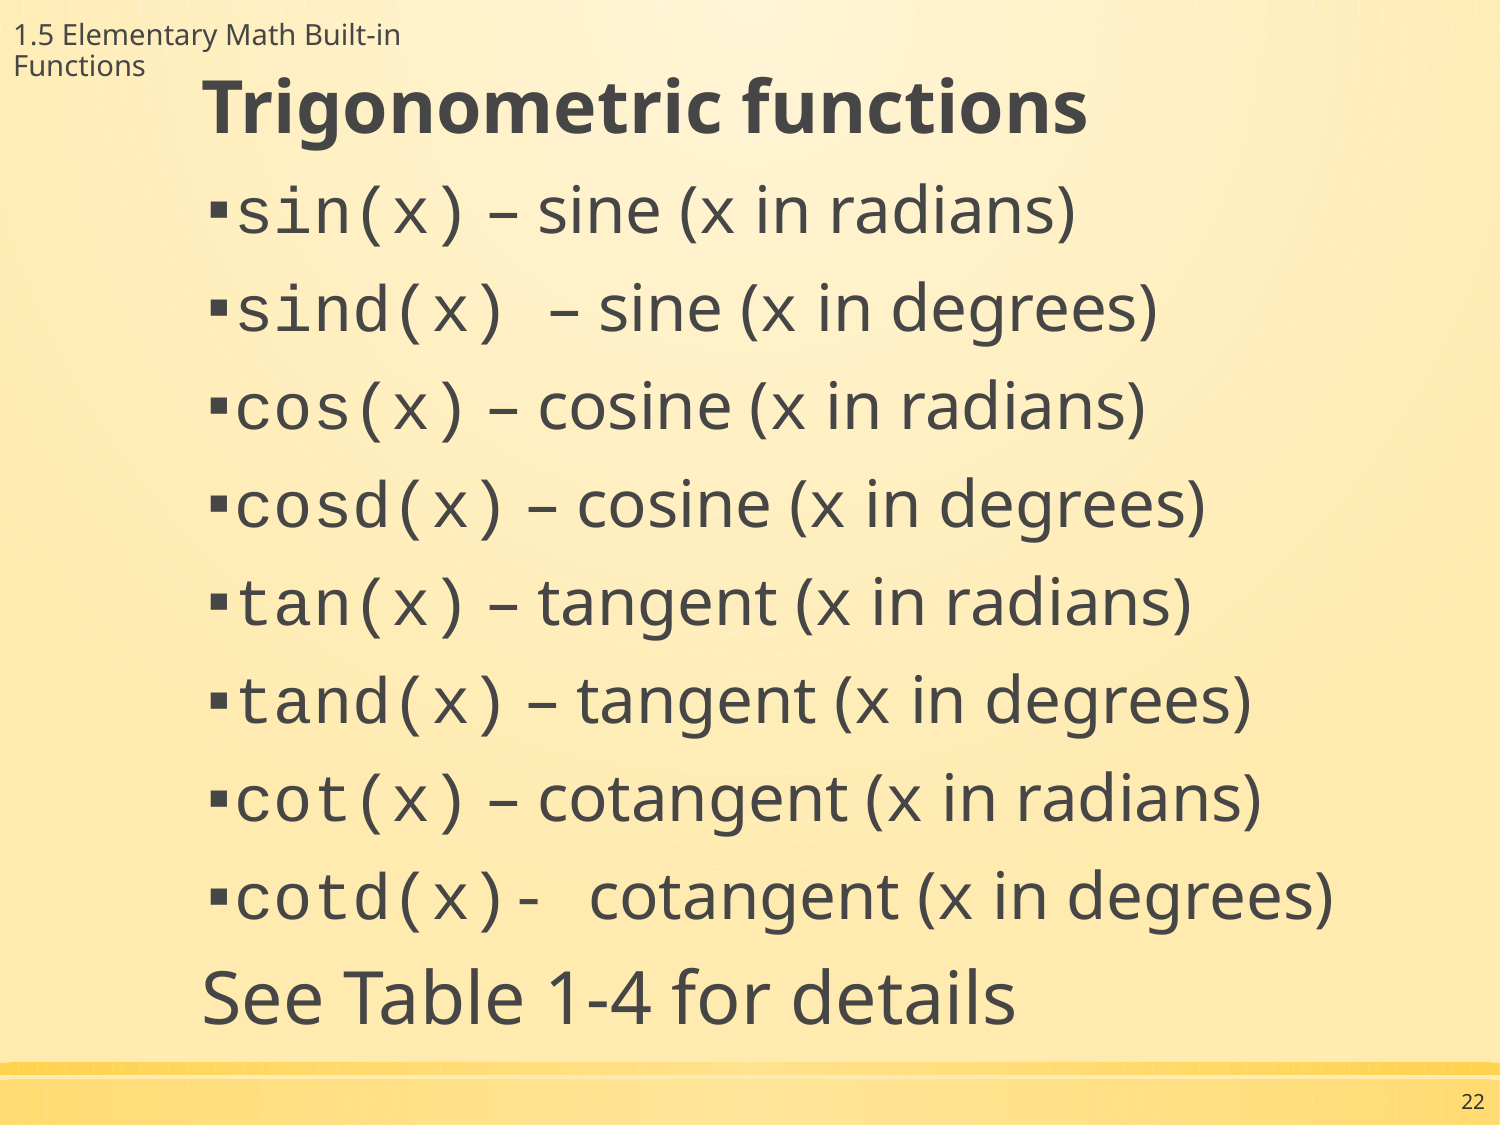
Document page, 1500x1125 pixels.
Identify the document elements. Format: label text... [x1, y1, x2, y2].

slide_number 22 [1421, 1083, 1500, 1122]
list Trigonometric functions sin(x) – sine (x in radians) sind(x) – sine (x in degrees) cos(x) – cosine (x in radians) cosd(x) – cosine (x in degrees) tan(x) – tangent (x in radians) tand(x) – tangent (x in degrees) cot(x) – cotangent (x in radians) cotd(x)- cotangent (x in degrees) See Table 1-4 for details [186, 62, 1350, 1086]
list 1.5 Elementary Math Built-in Functions [12, 12, 526, 60]
